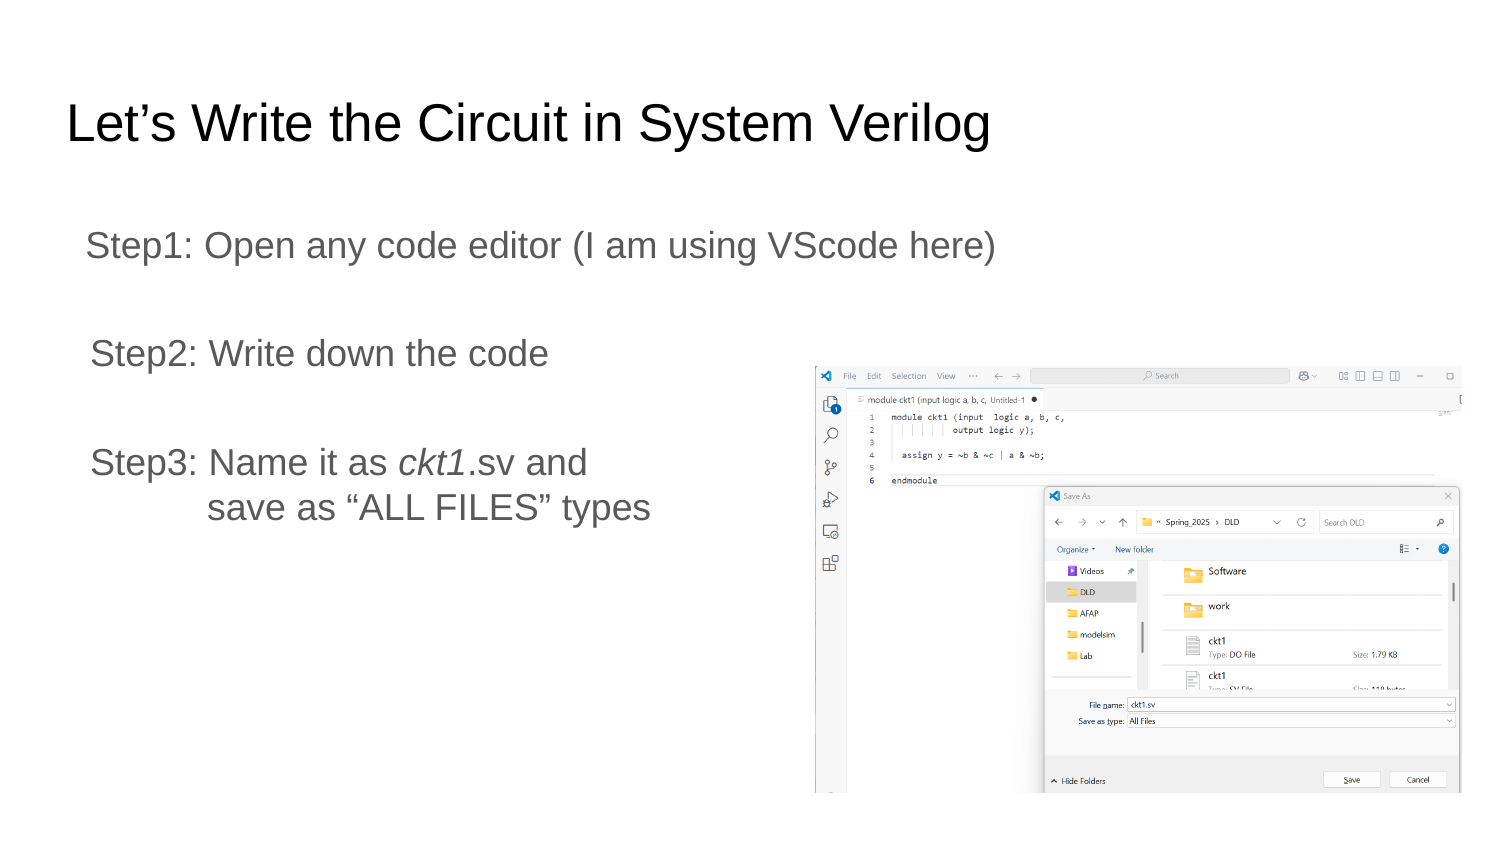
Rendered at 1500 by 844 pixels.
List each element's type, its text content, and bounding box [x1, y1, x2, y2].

title Let’s Write the Circuit in System Verilog [51, 72, 1449, 167]
text_box Step2: Write down the code [74, 314, 874, 391]
text_box Step1: Open any code editor (I am using VScode here) [70, 206, 1367, 282]
text_box Step3: Name it as ckt1.sv and save as “ALL FILES” types [75, 422, 780, 646]
picture [814, 366, 1462, 793]
